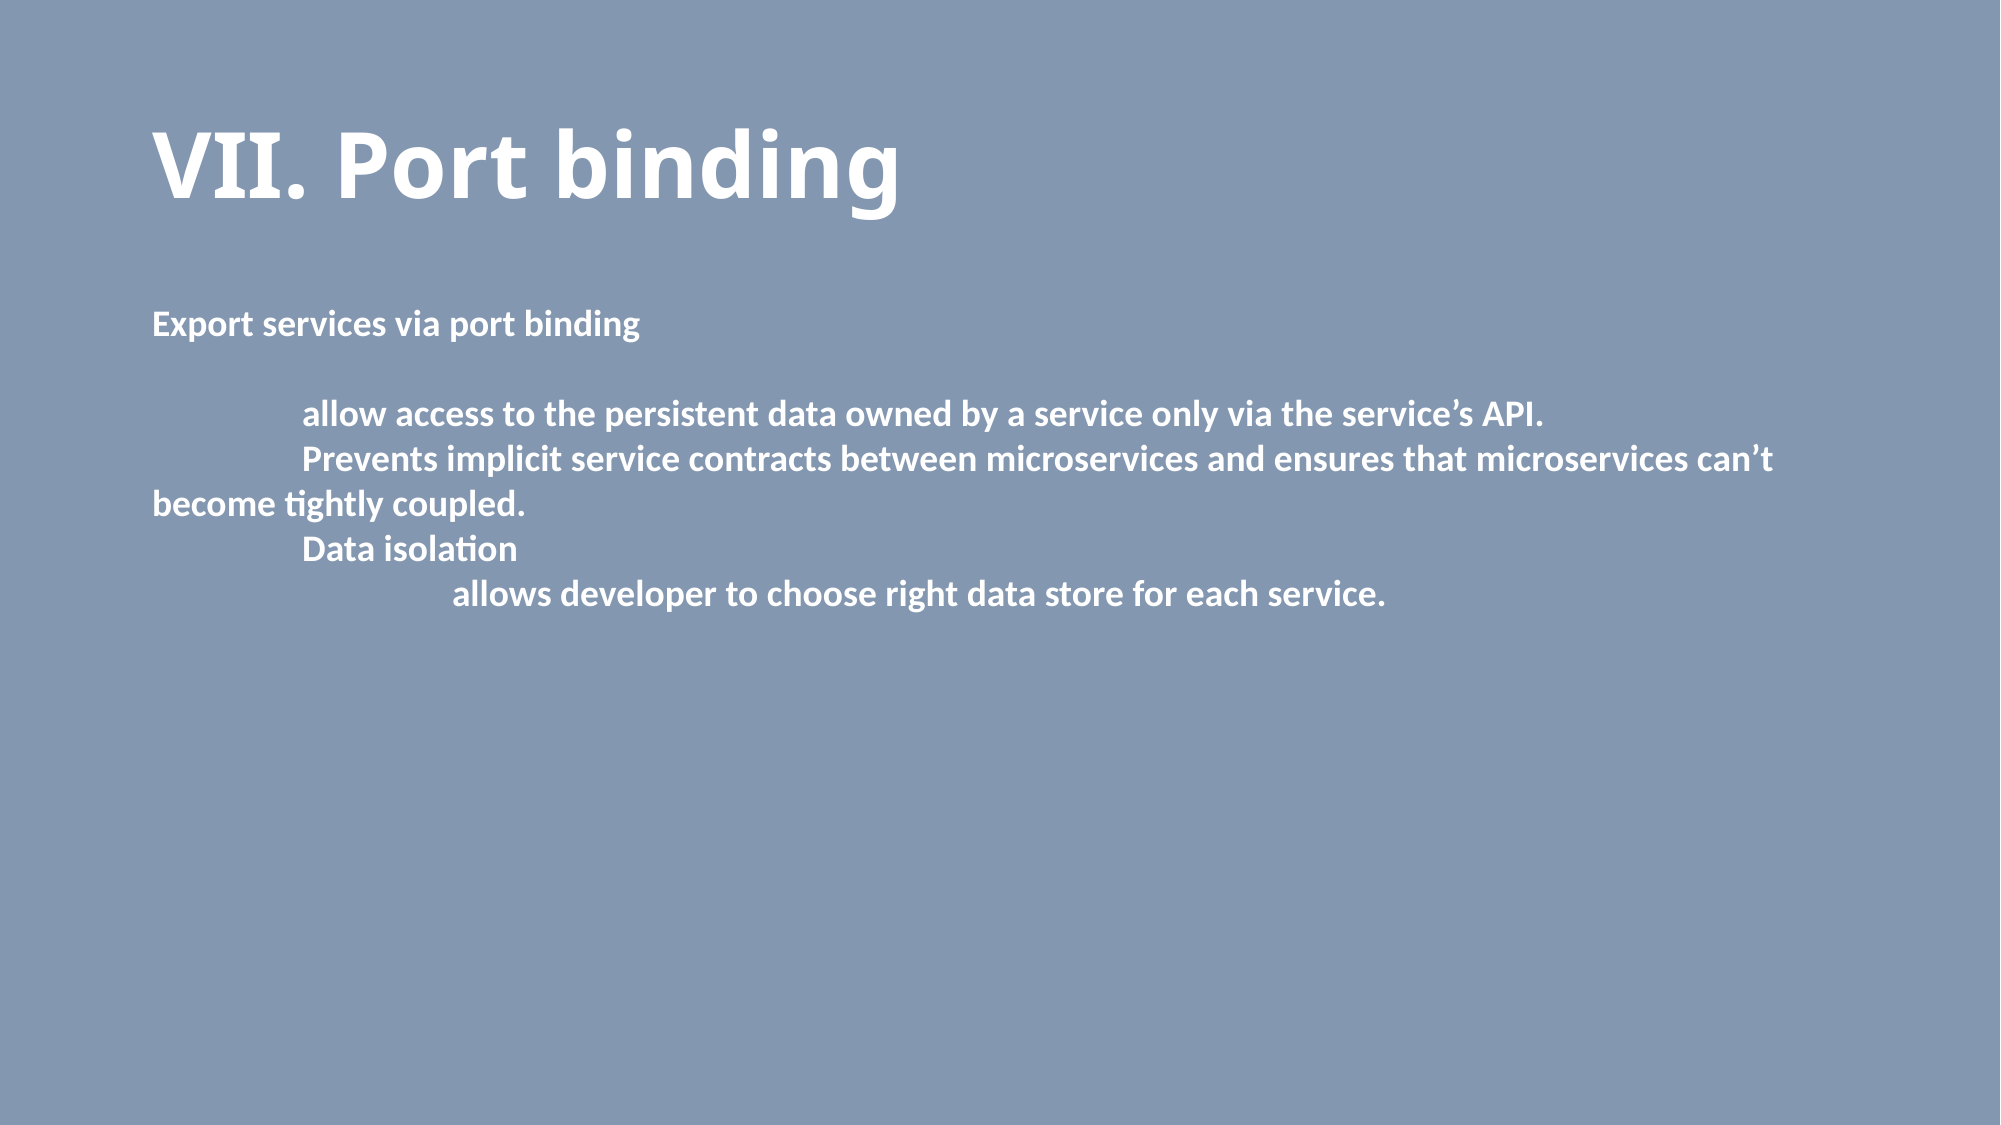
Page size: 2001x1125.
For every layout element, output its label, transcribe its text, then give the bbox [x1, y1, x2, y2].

title VII. Port binding [137, 59, 1959, 278]
text_box Export services via port binding allow access to the persistent data owned by a service only via the service’s API. Prevents implicit service contracts between microservices and ensures that microservices can’t become tightly coupled. Data isolation allows developer to choose right data store for each service. [137, 291, 1863, 667]
